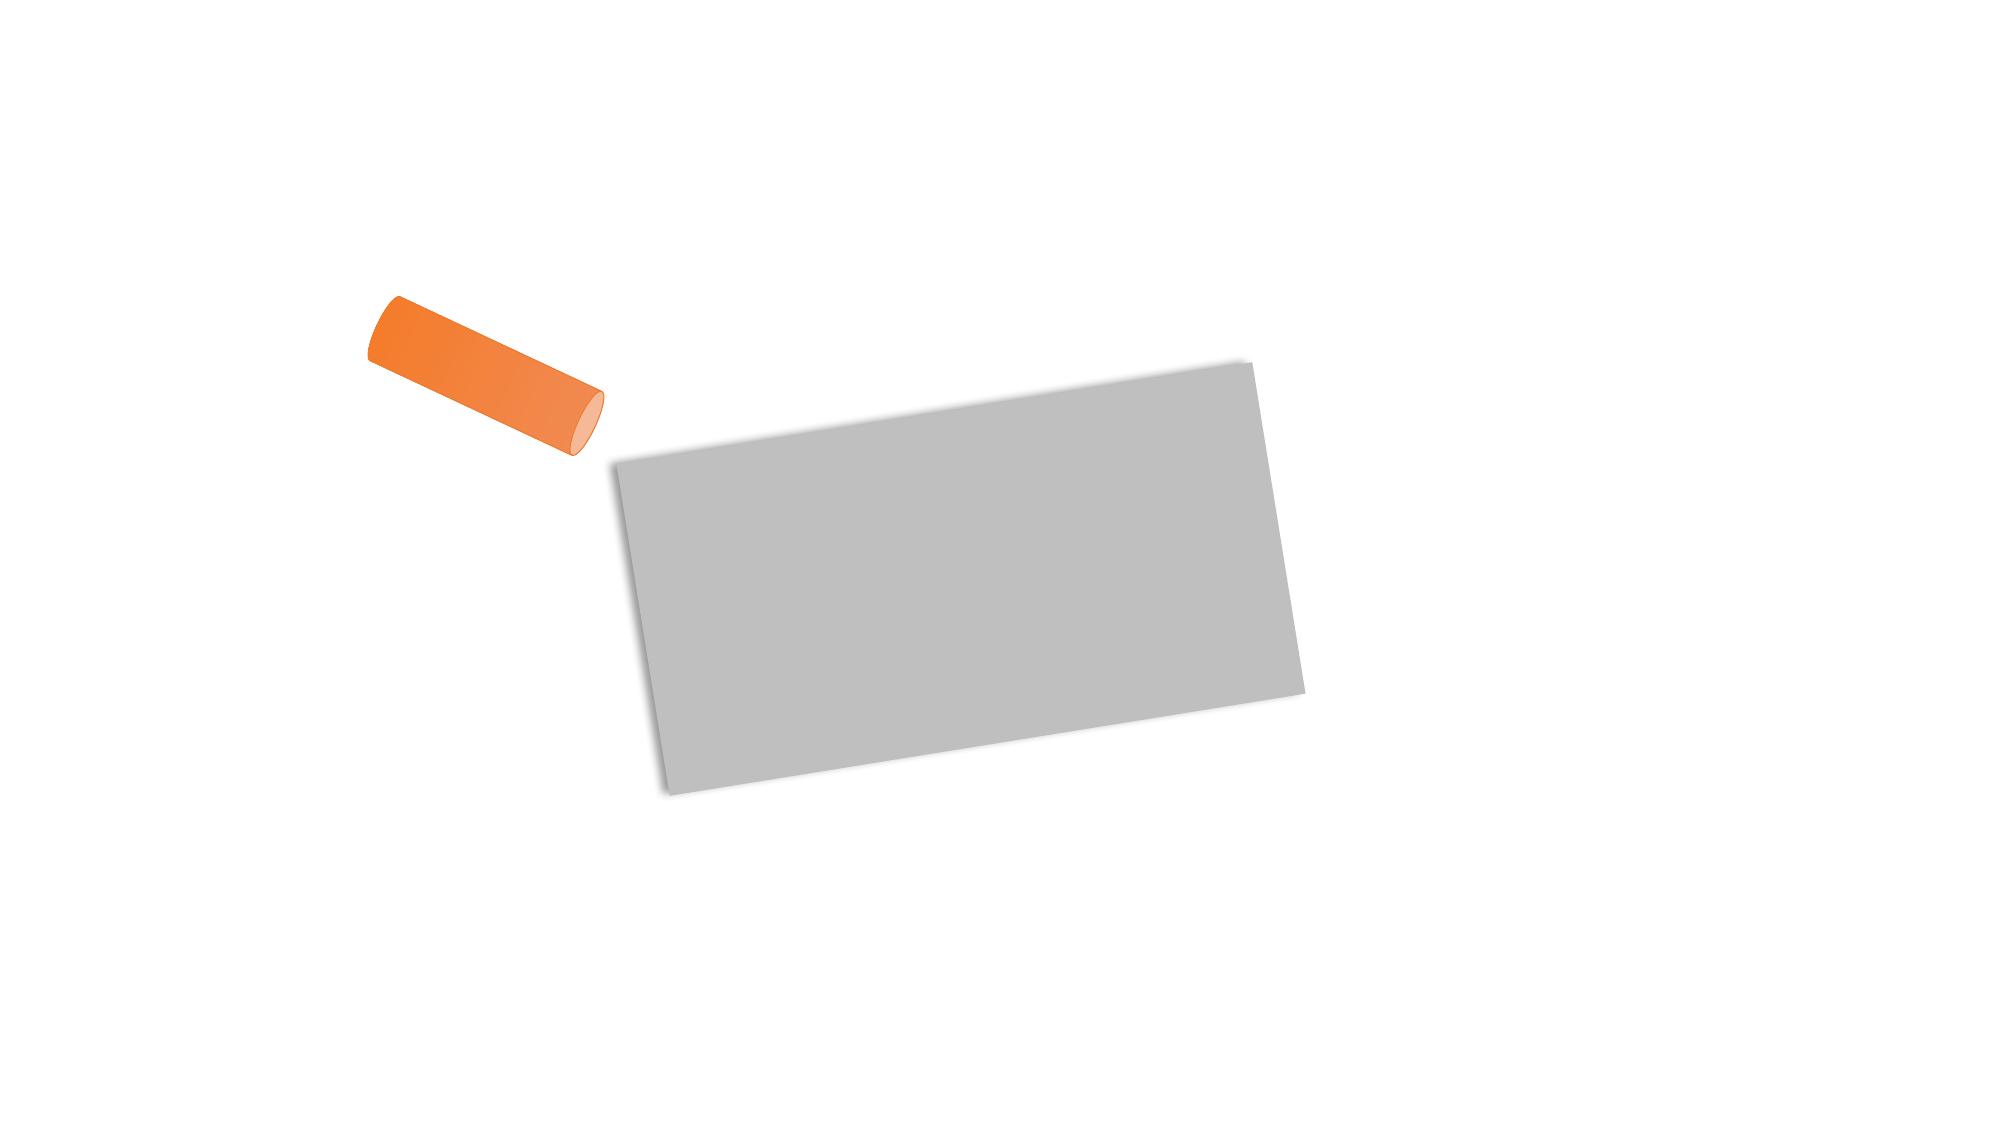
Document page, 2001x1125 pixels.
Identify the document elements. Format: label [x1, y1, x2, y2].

text_box [616, 362, 1306, 796]
text_box [367, 296, 605, 456]
